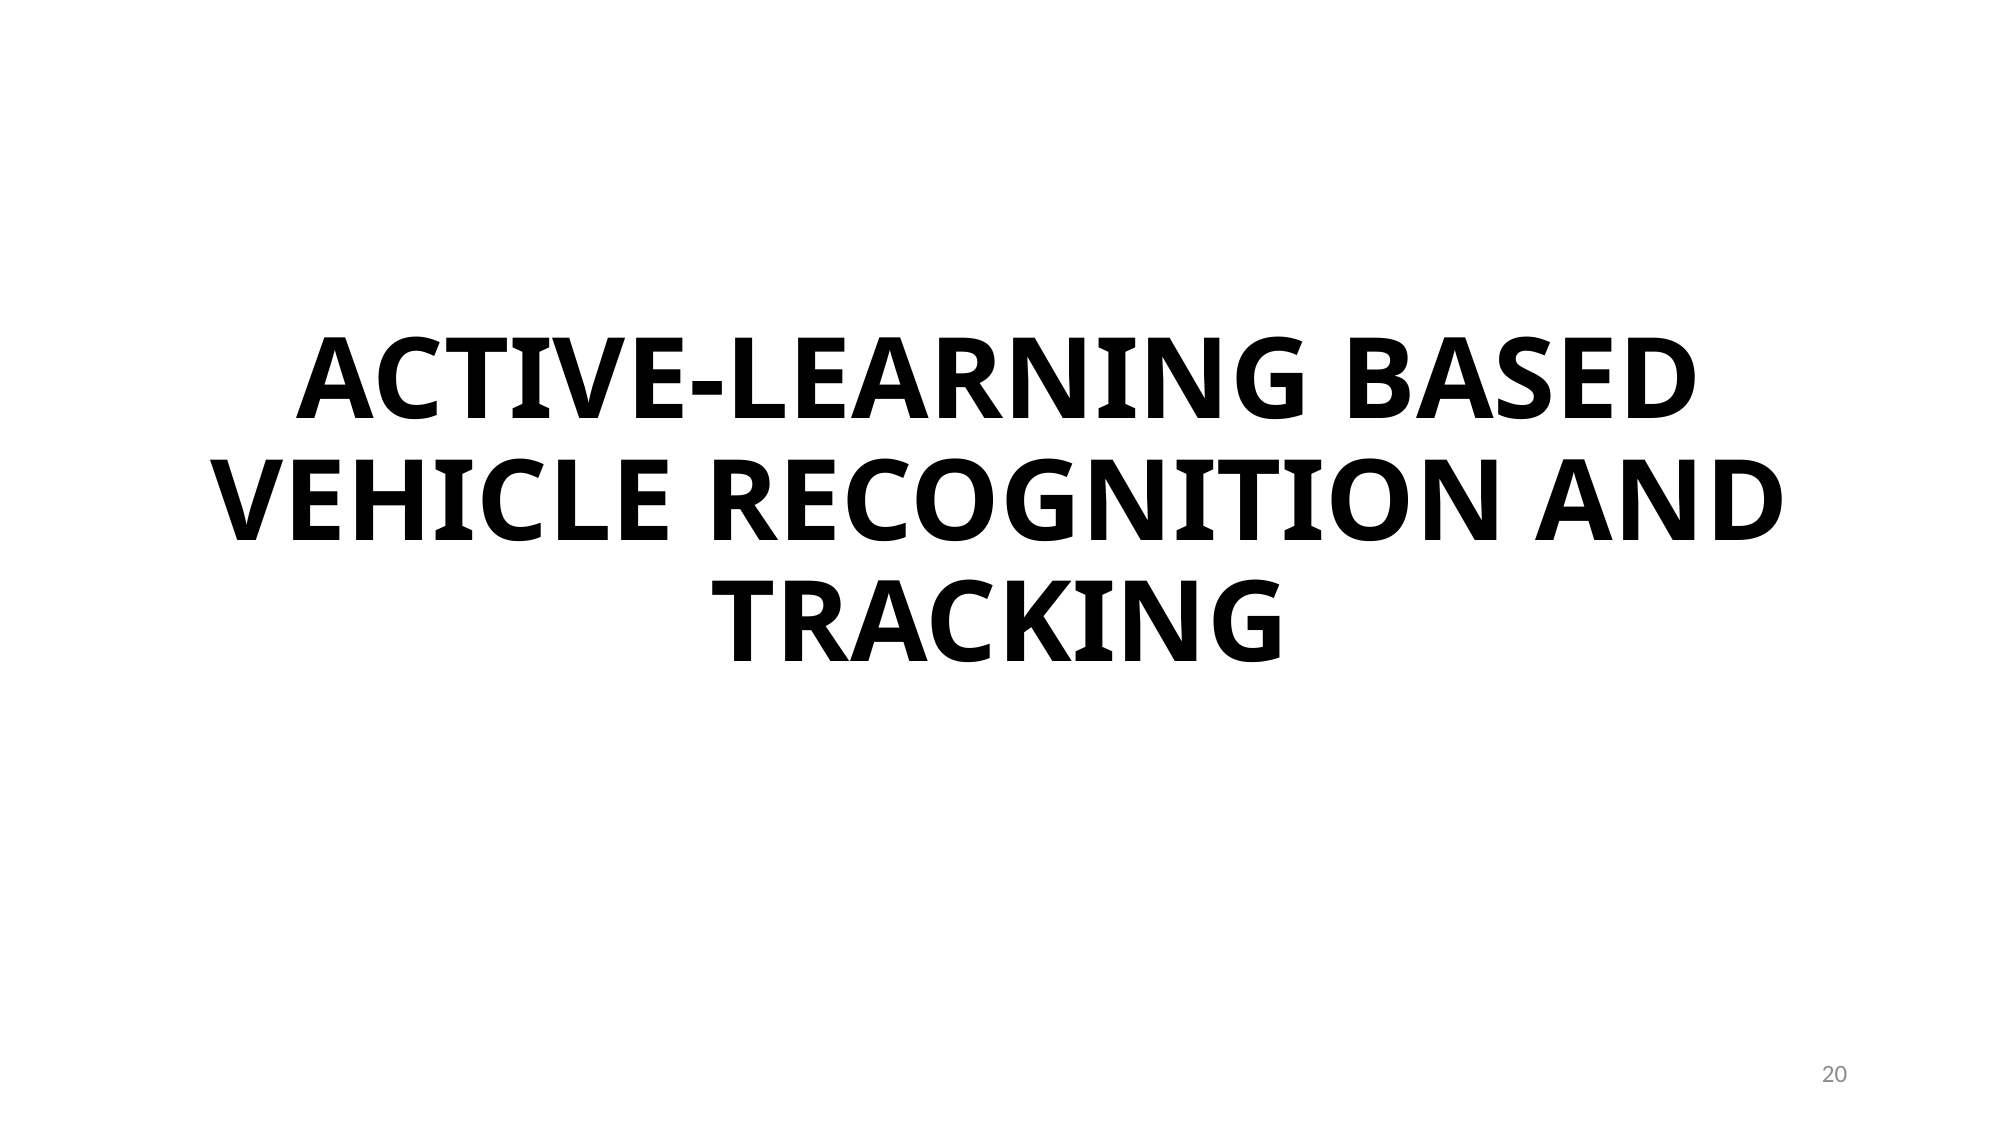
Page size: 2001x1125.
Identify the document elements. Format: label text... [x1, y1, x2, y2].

title ACTIVE-LEARNING BASED VEHICLE RECOGNITION AND TRACKING [137, 59, 1863, 1083]
slide_number 20 [1412, 1042, 1863, 1103]
